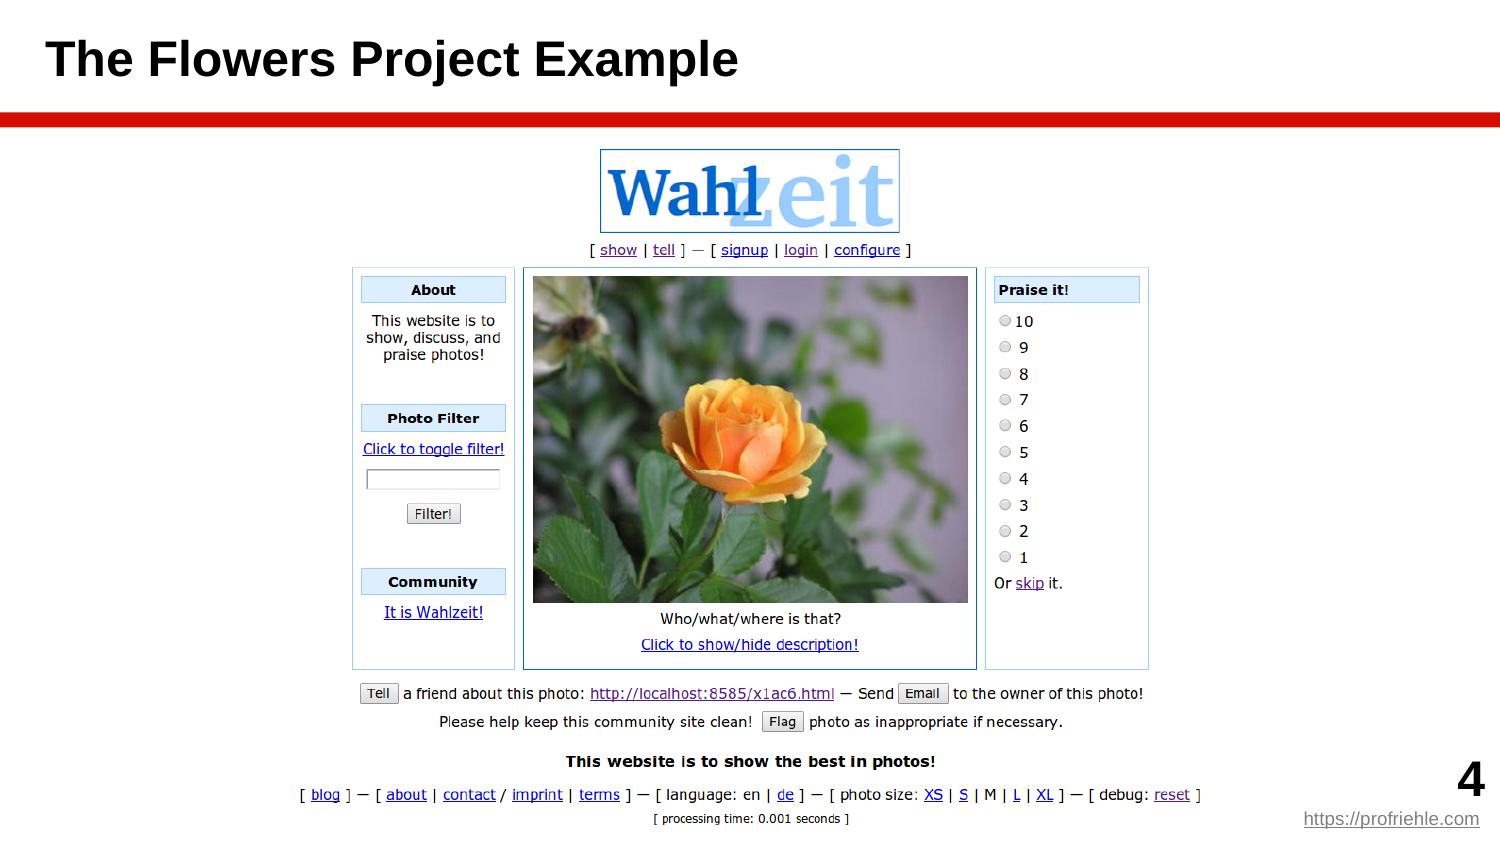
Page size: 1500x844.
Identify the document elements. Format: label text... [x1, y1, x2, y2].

title The Flowers Project Example [0, 0, 1500, 113]
picture [299, 149, 1200, 826]
slide_number ‹#› https://profriehle.com [1200, 724, 1500, 844]
